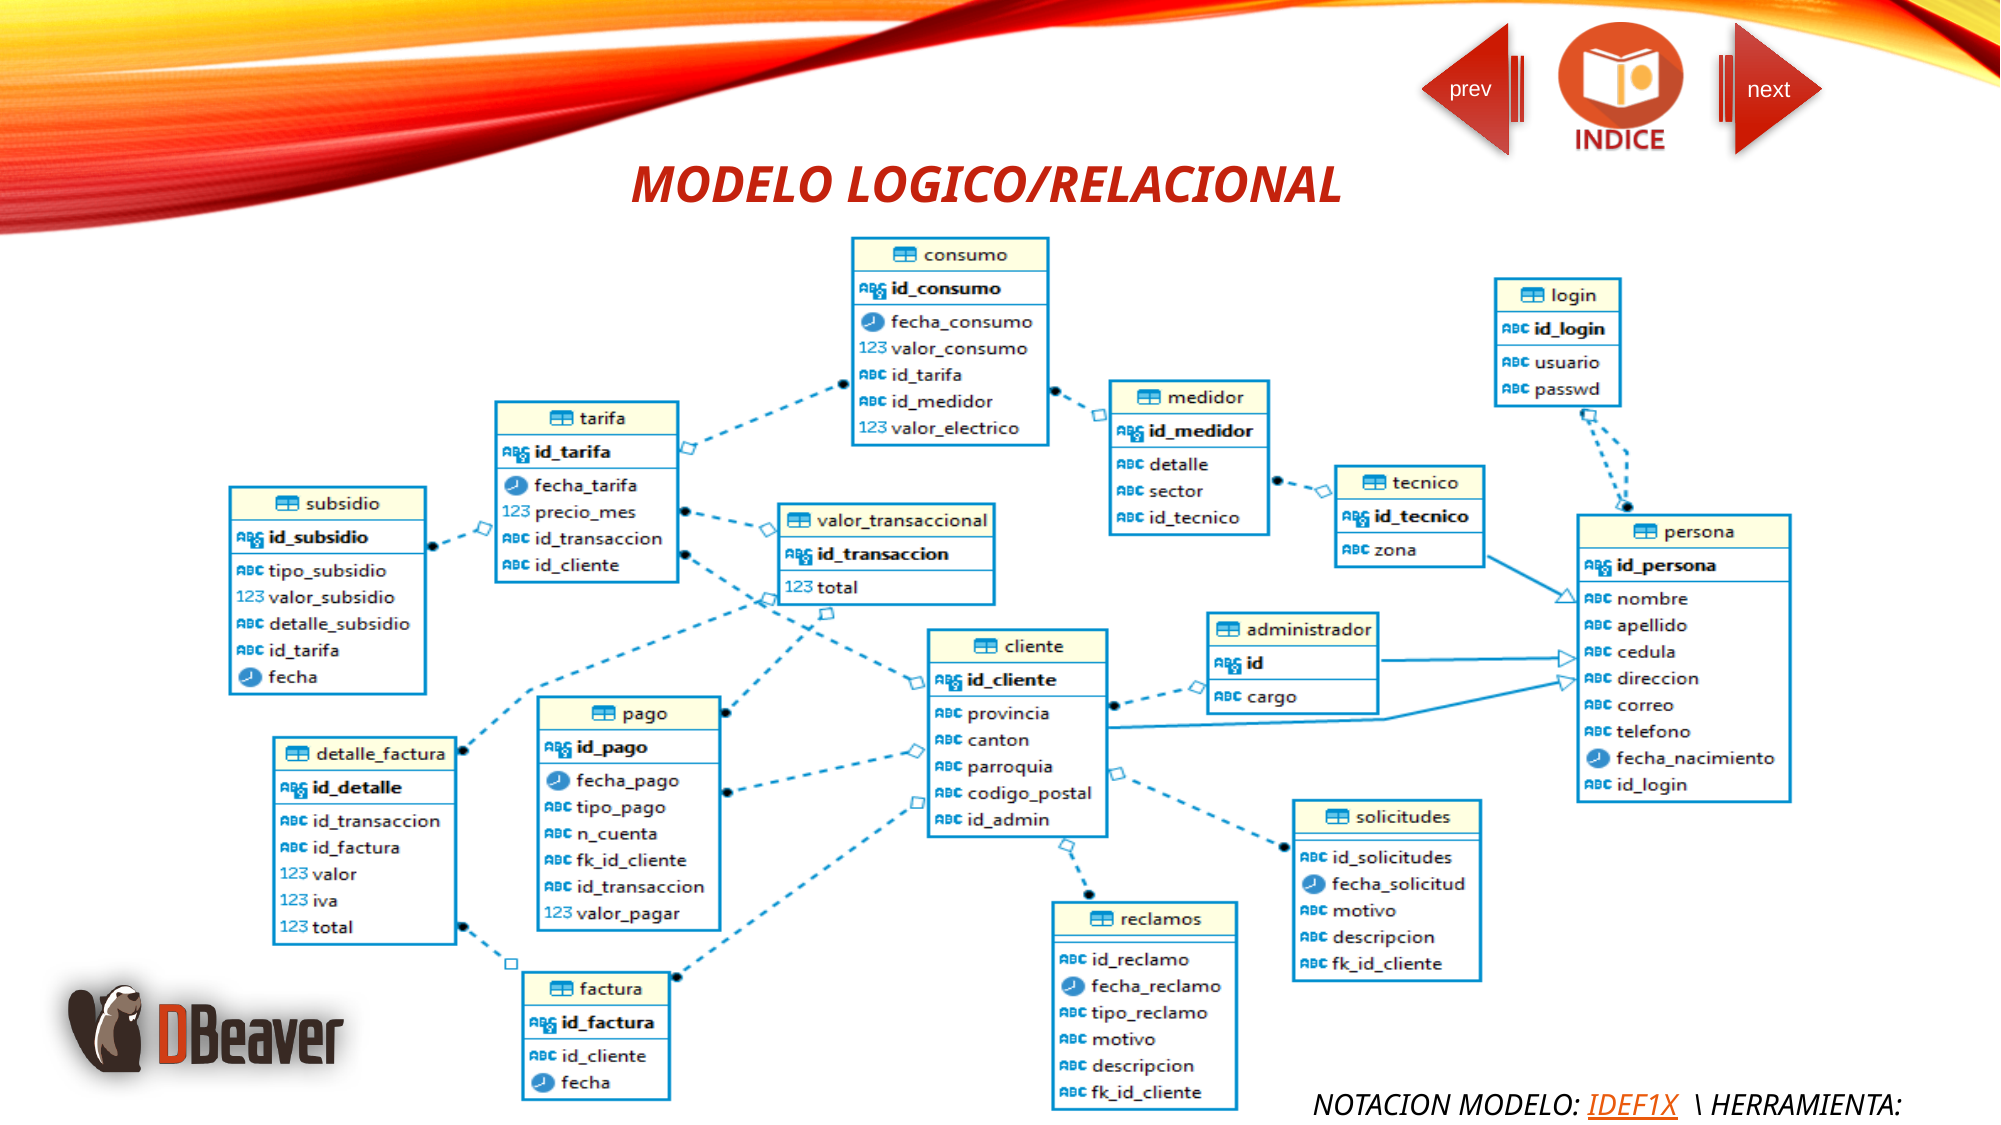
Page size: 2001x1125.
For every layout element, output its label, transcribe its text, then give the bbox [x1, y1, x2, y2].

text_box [1719, 22, 1822, 155]
text_box MODELO LOGICO/RELACIONAL [615, 144, 1473, 220]
picture [0, 0, 2000, 1125]
text_box NOTACION MODELO: IDEF1X \ HERRAMIENTA: DBEAVER [1809, 1058, 2000, 1125]
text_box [1421, 22, 1525, 155]
